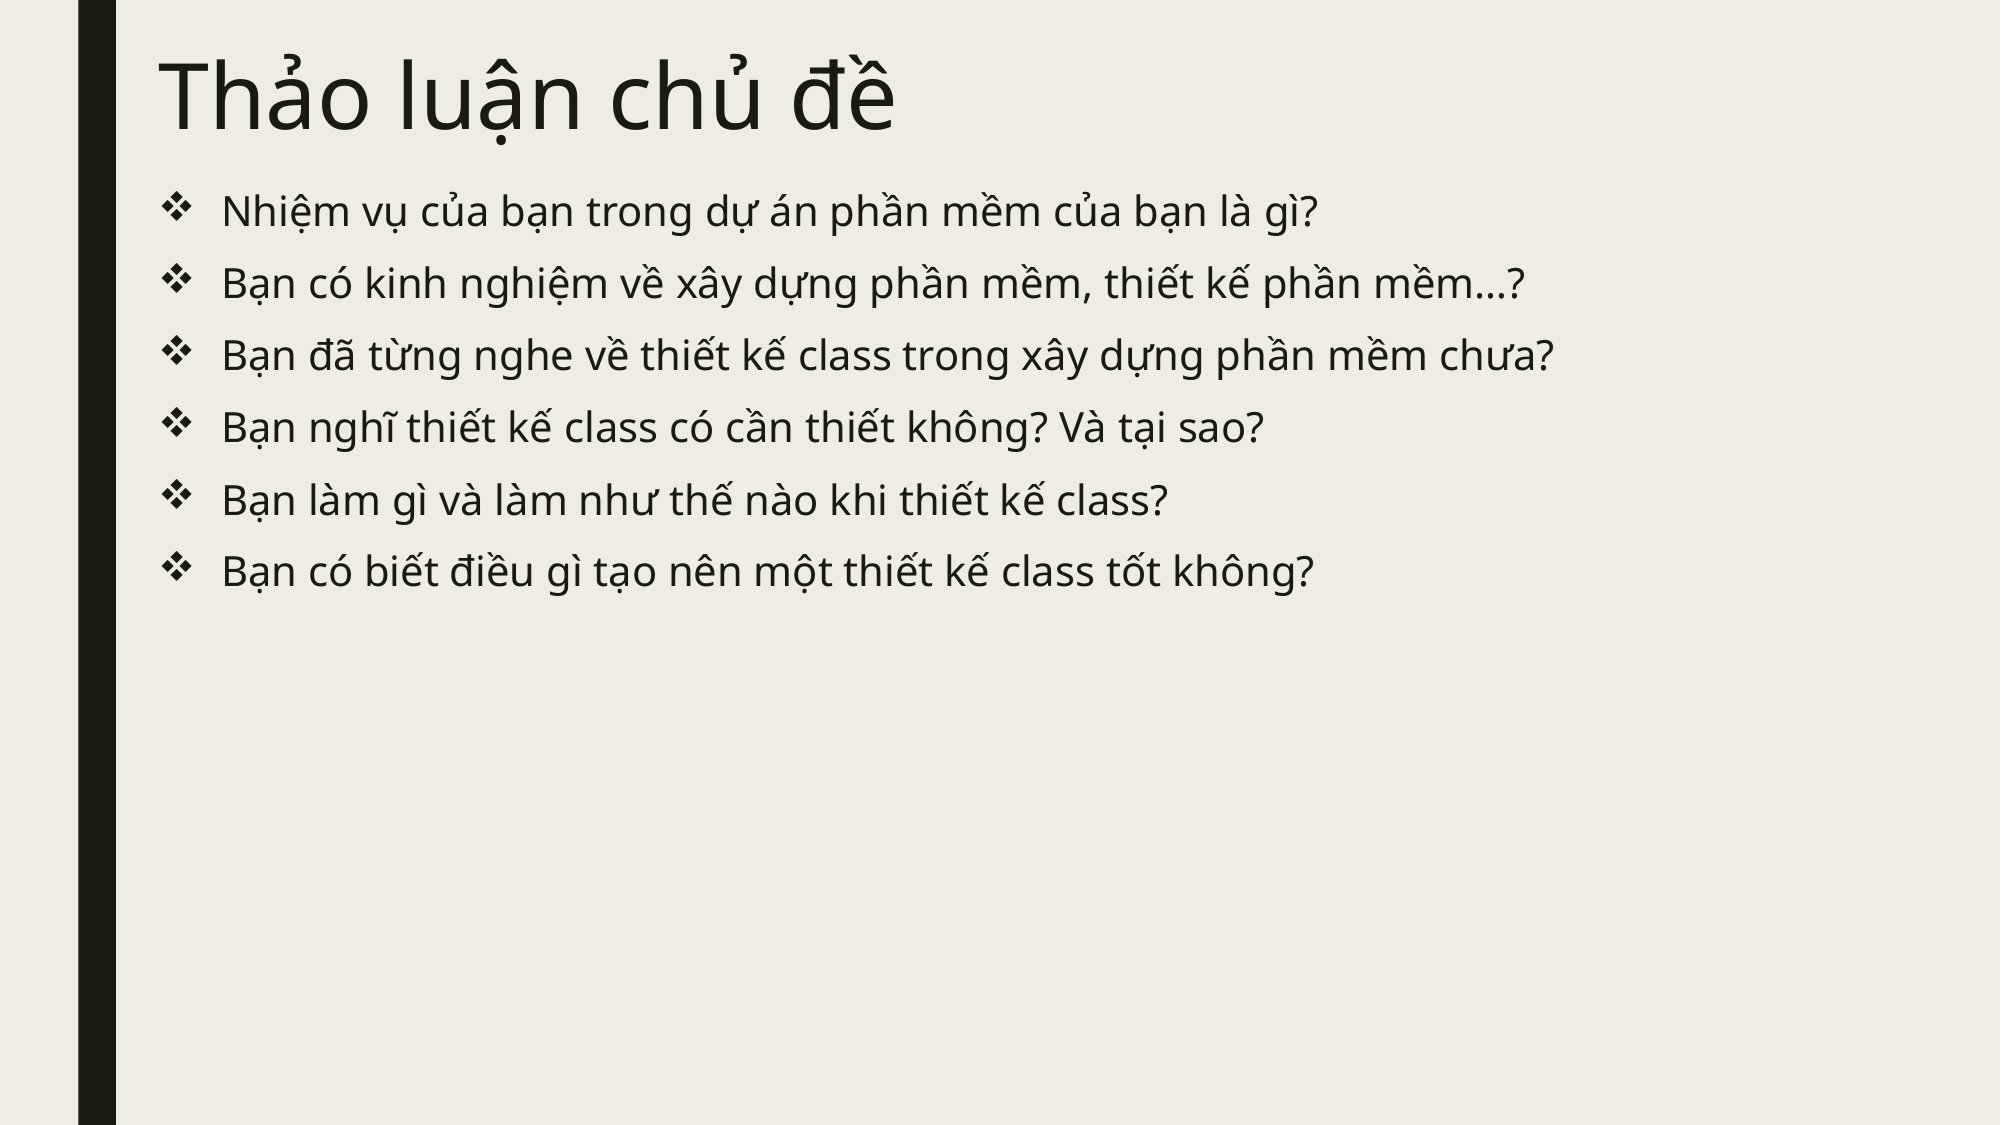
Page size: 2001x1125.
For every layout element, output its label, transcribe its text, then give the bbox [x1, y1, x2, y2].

title Thảo luận chủ đề [143, 43, 1917, 167]
list Nhiệm vụ của bạn trong dự án phần mềm của bạn là gì? Bạn có kinh nghiệm về xây dựng phần mềm, thiết kế phần mềm…? Bạn đã từng nghe về thiết kế class trong xây dựng phần mềm chưa? Bạn nghĩ thiết kế class có cần thiết không? Và tại sao? Bạn làm gì và làm như thế nào khi thiết kế class? Bạn có biết điều gì tạo nên một thiết kế class tốt không? [143, 181, 1917, 1082]
